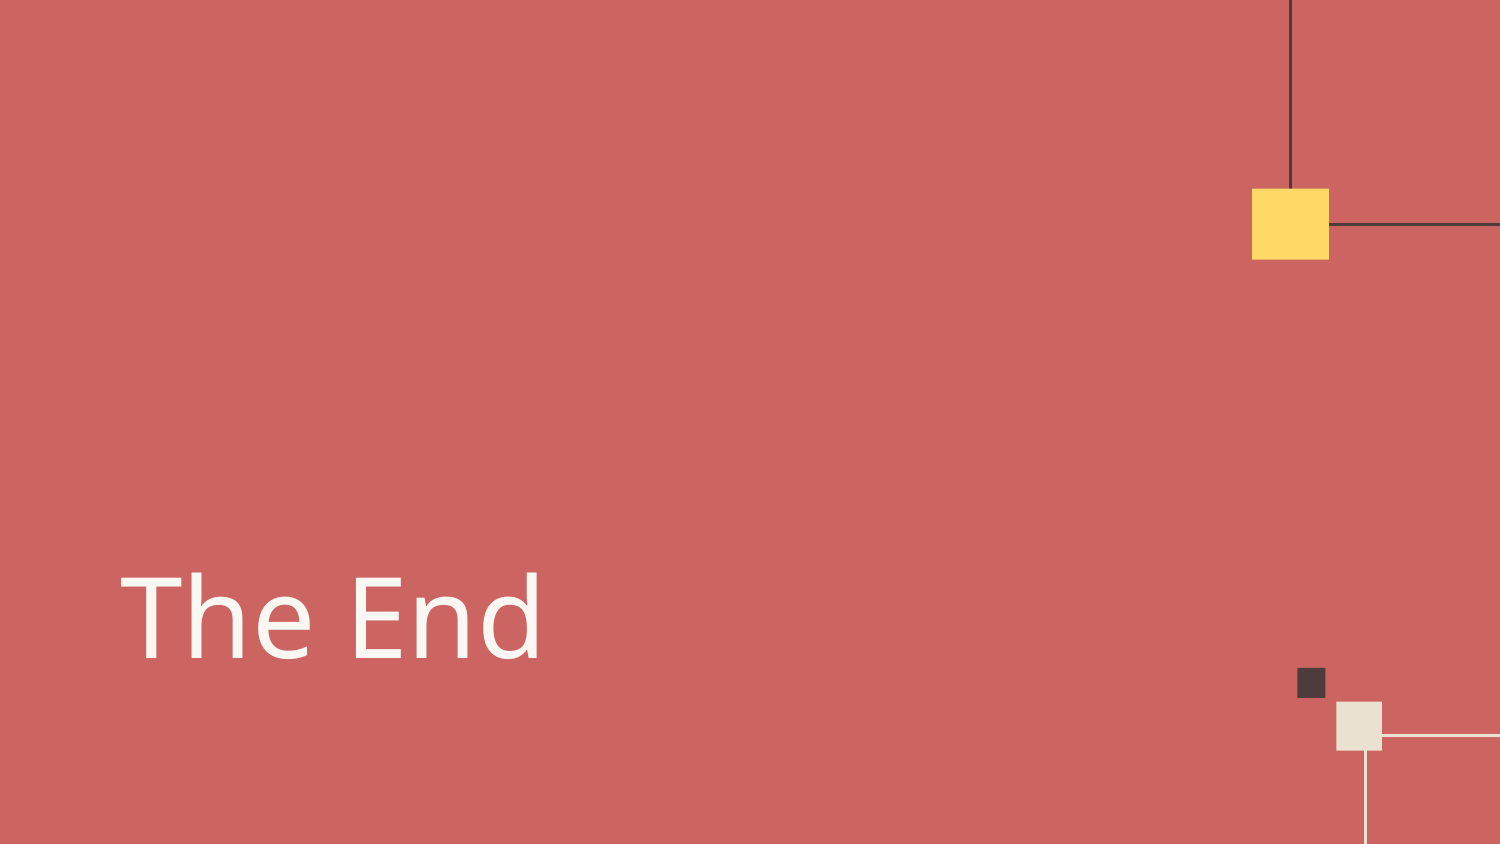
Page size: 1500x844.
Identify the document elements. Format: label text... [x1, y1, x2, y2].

title The End [105, 273, 1150, 696]
